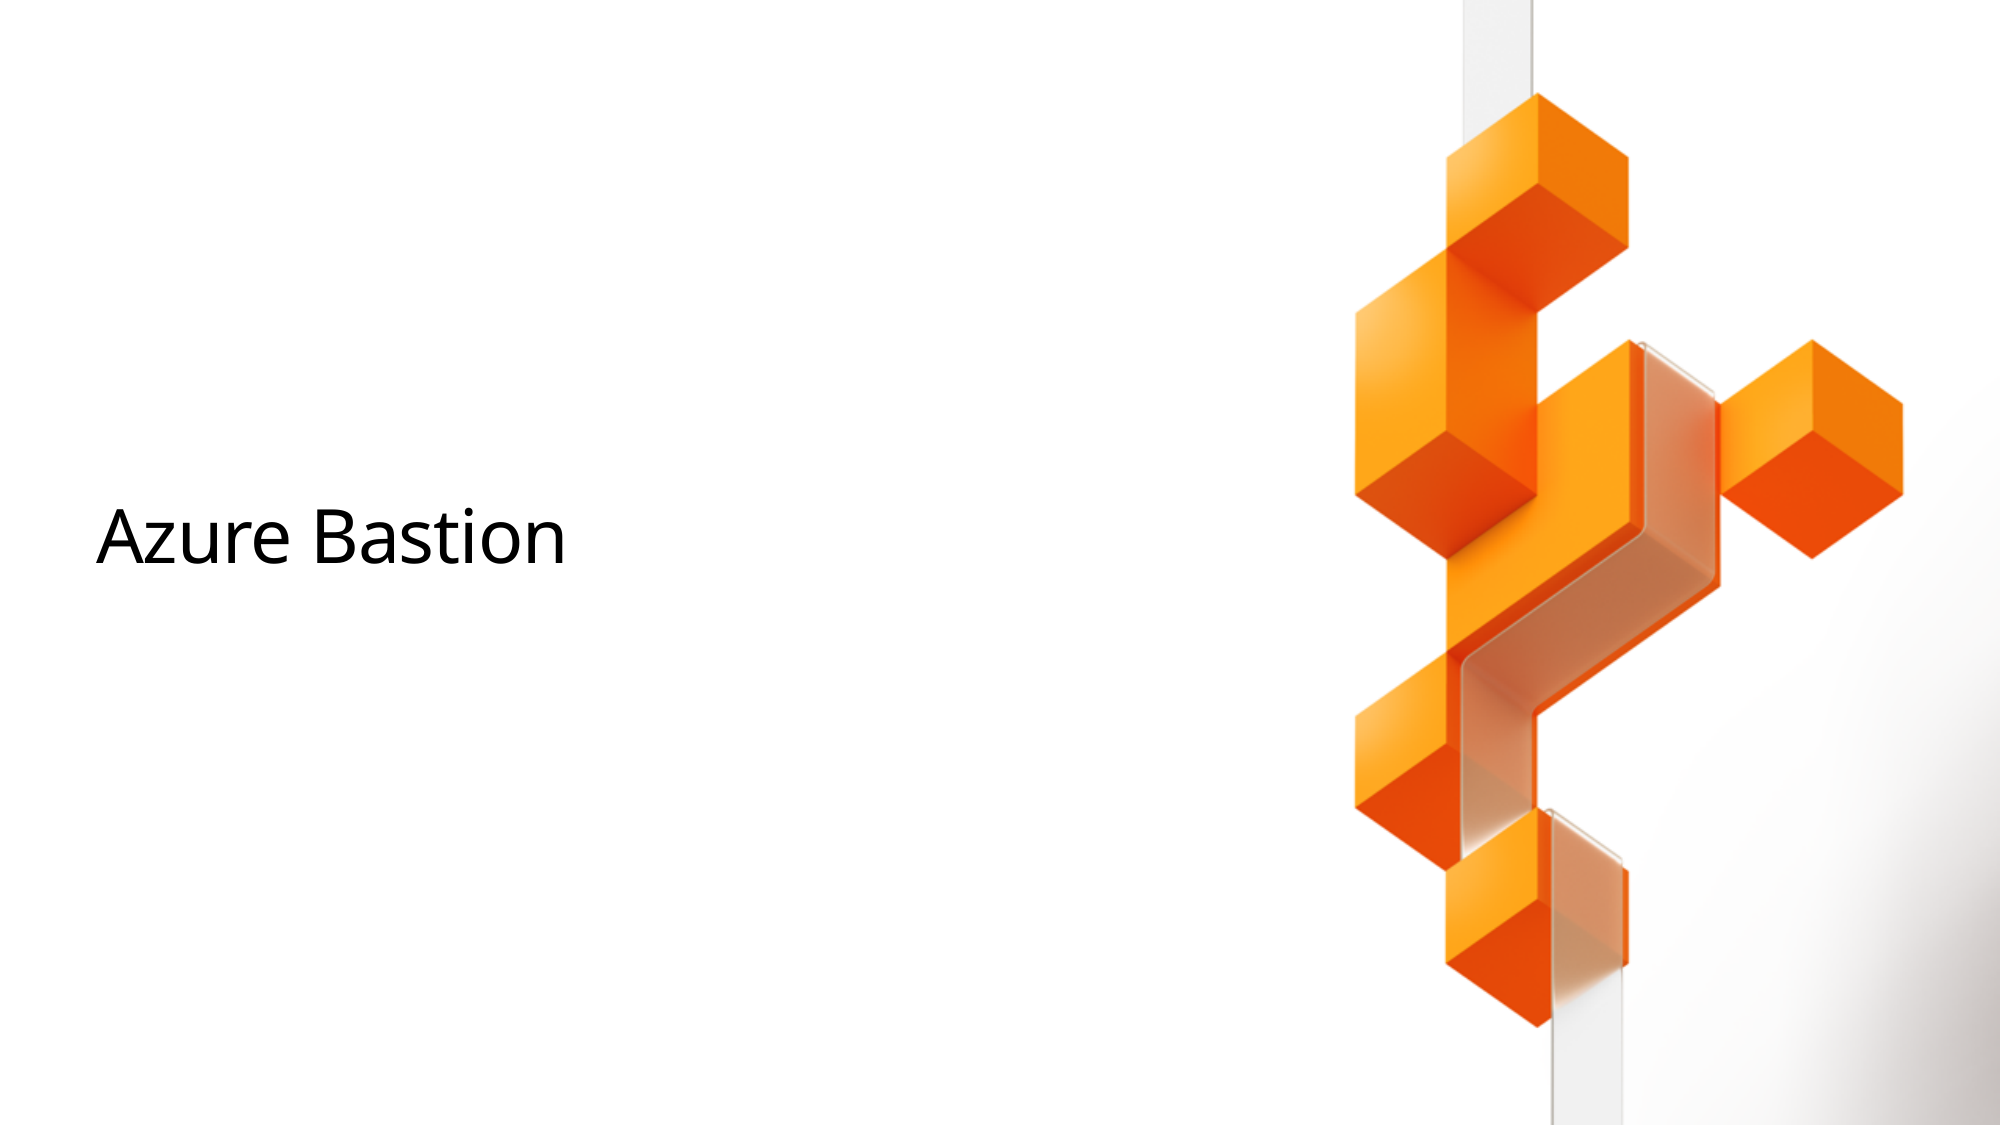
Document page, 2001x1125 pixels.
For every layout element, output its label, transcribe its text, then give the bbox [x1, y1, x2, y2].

title Azure Bastion [96, 498, 1000, 580]
picture [1324, 0, 2000, 1125]
